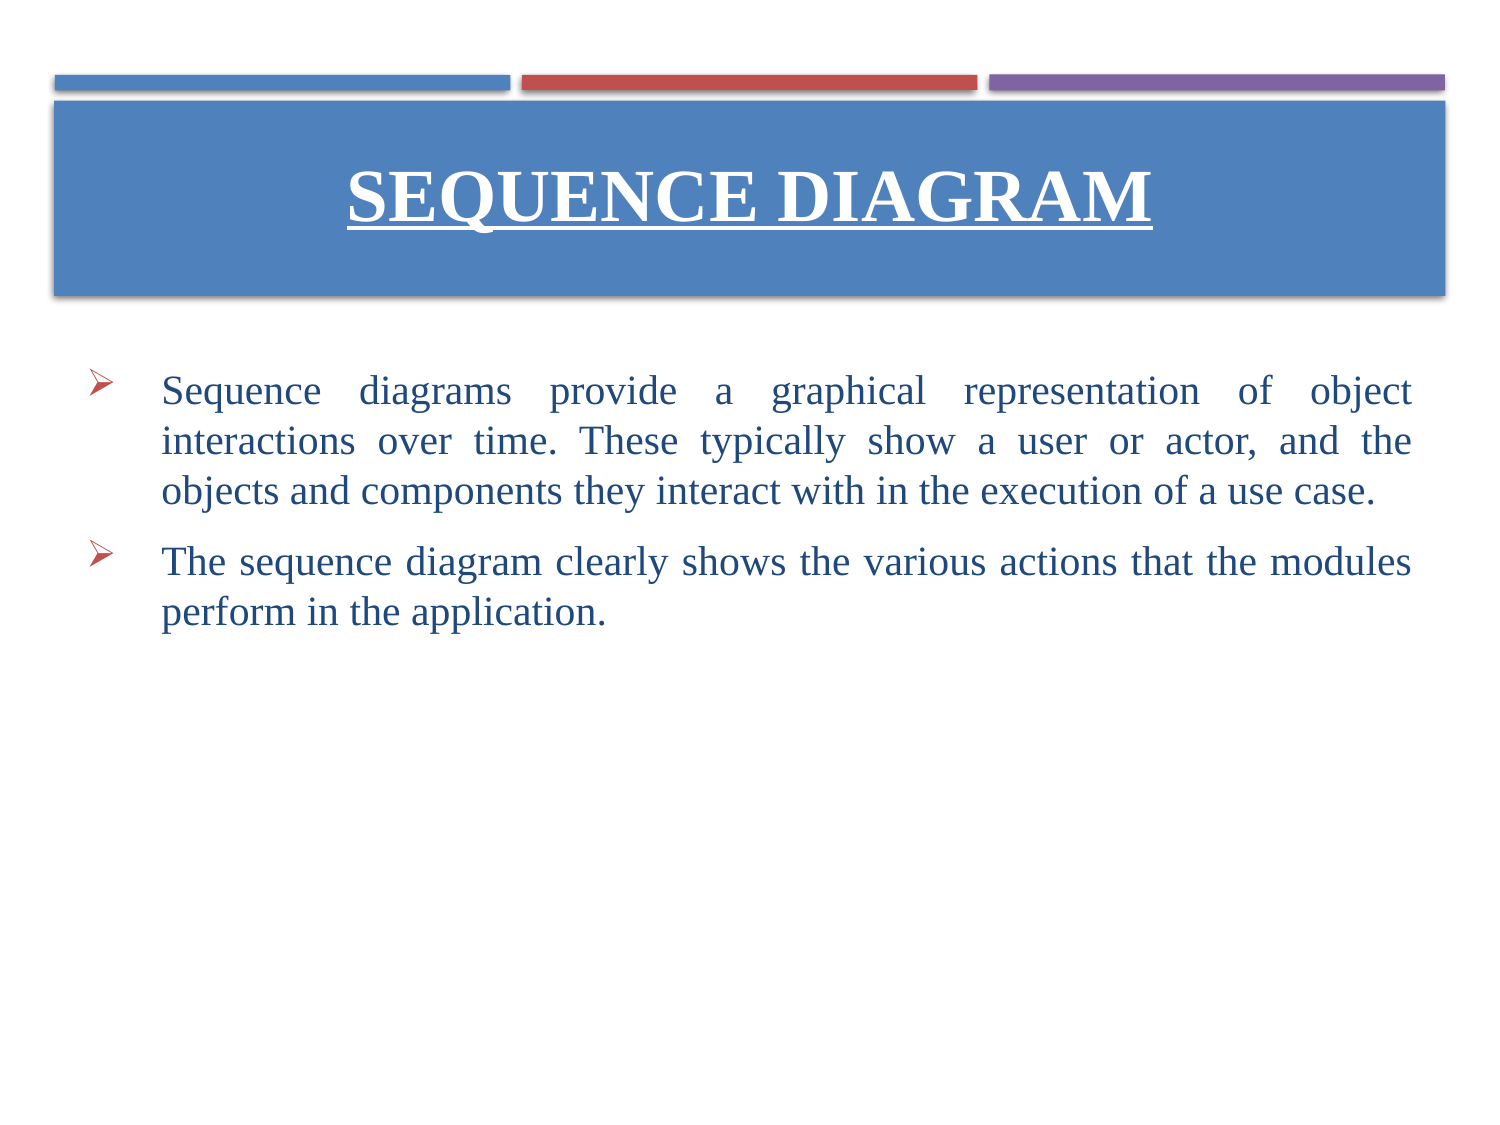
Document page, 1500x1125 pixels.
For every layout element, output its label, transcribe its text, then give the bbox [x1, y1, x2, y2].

list Sequence diagrams provide a graphical representation of object interactions over time. These typically show a user or actor, and the objects and components they interact with in the execution of a use case. The sequence diagram clearly shows the various actions that the modules perform in the application. [71, 275, 1429, 787]
title SEQUENCE DIAGRAM [71, 137, 1429, 244]
